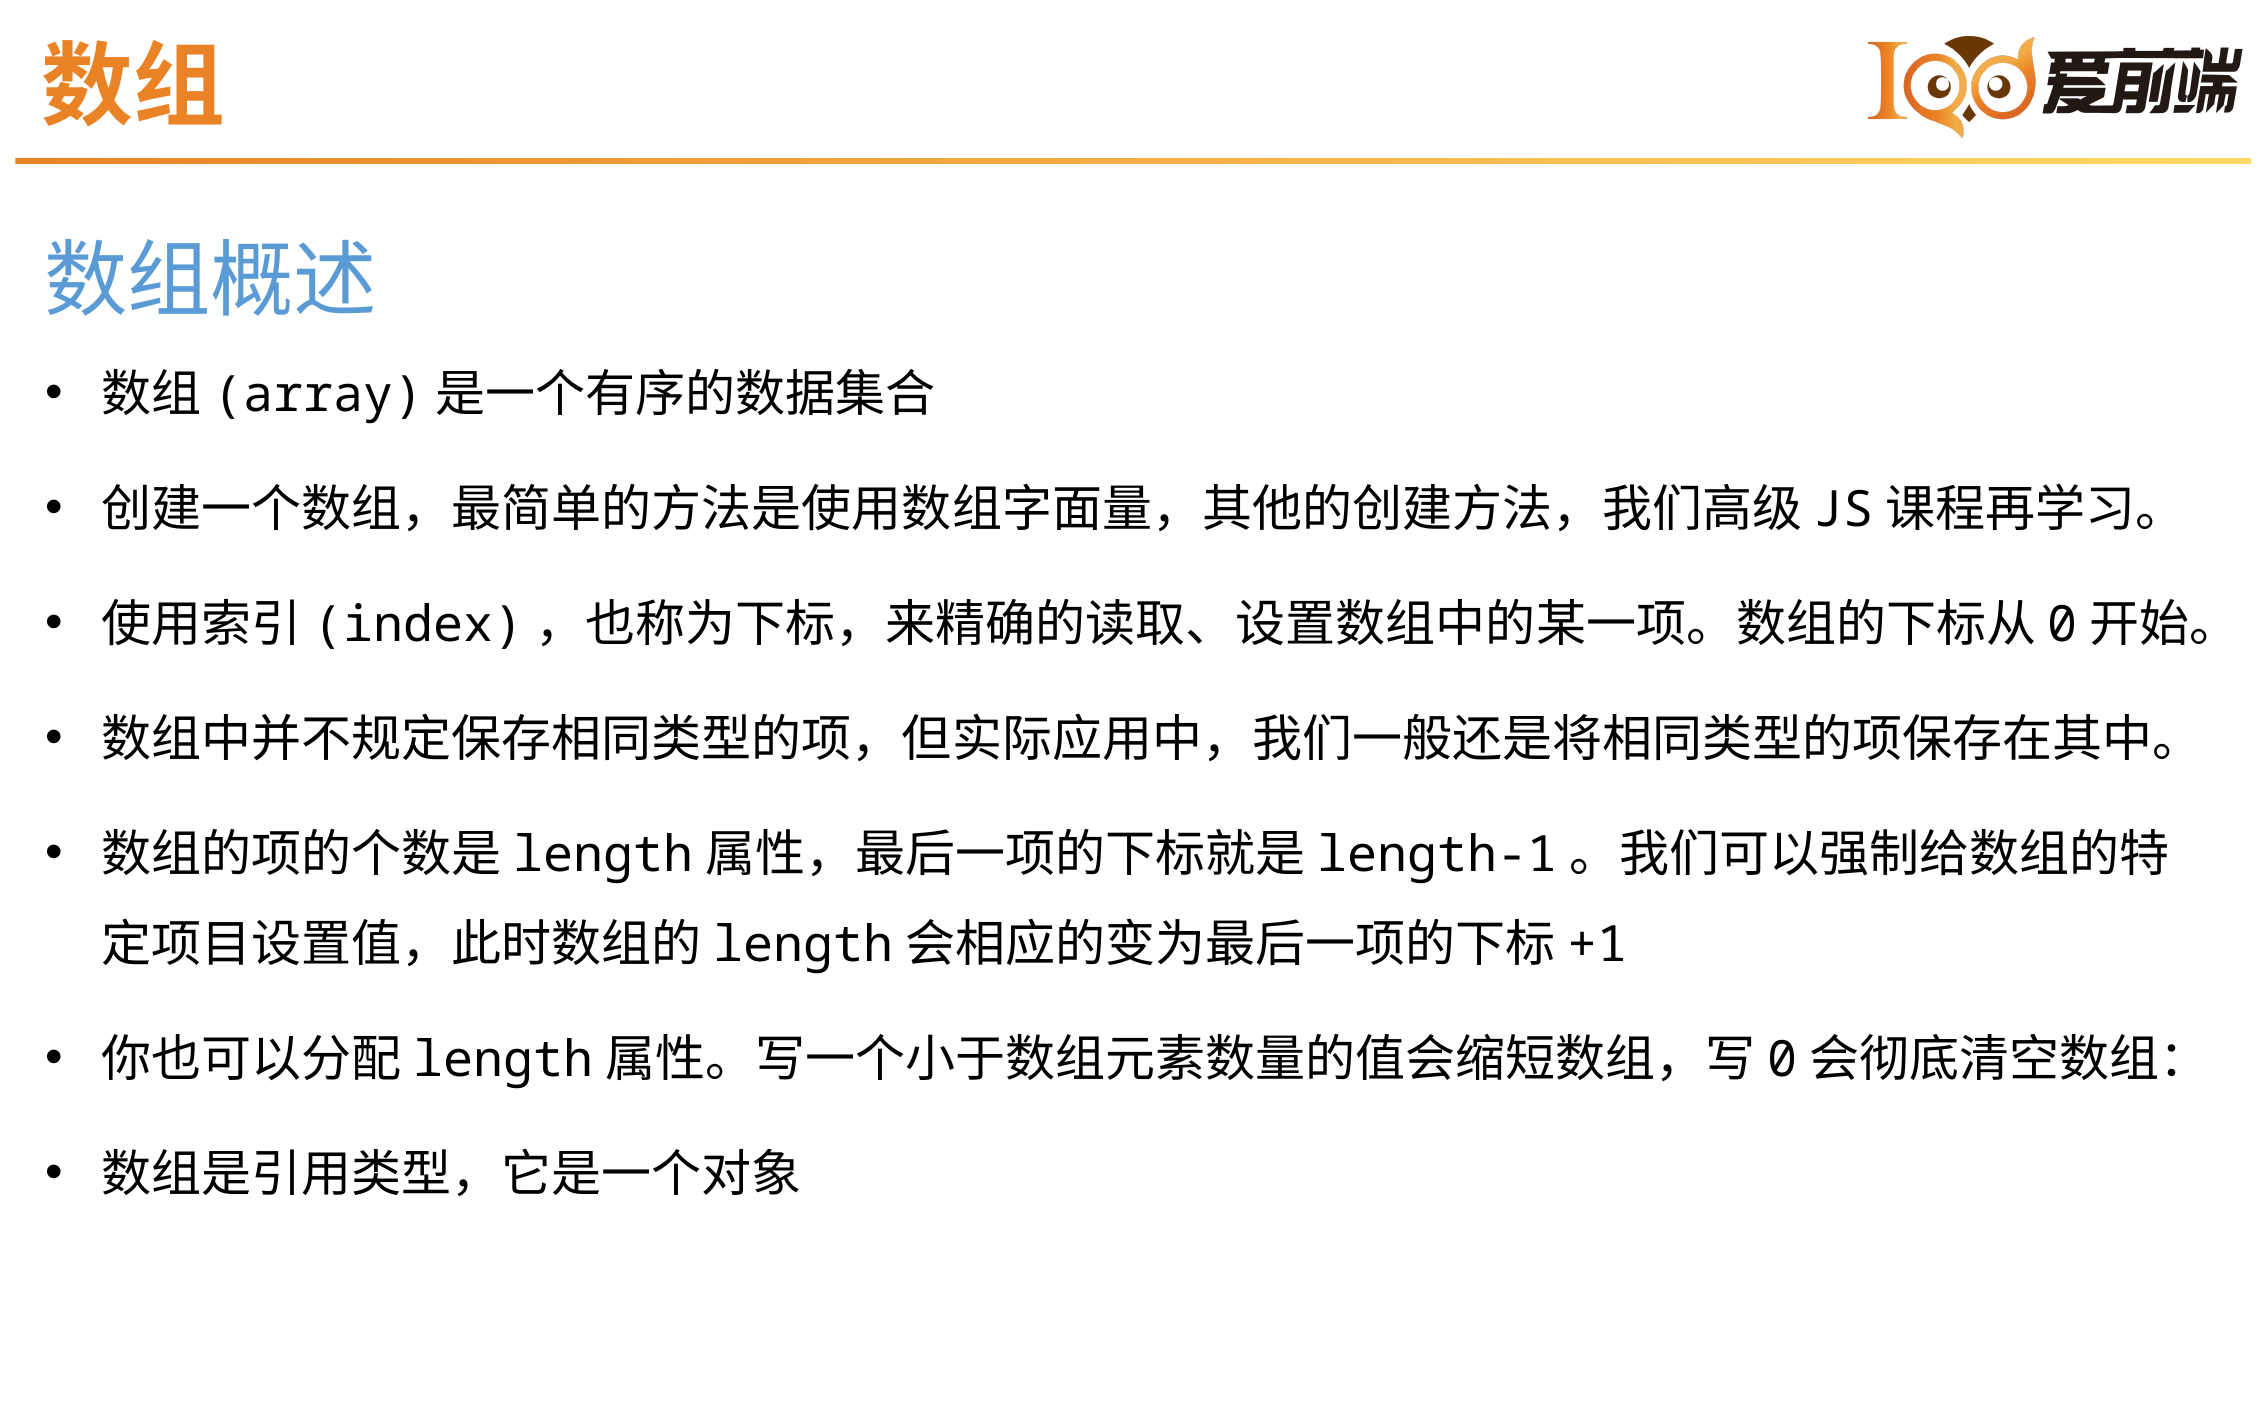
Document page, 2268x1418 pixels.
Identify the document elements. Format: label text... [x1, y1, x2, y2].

text_box 数组 [26, 19, 1804, 144]
text_box 数组概述 [29, 218, 1099, 334]
text_box 数组(array)是一个有序的数据集合 创建一个数组，最简单的方法是使用数组字面量，其他的创建方法，我们高级JS课程再学习。 使用索引(index)，也称为下标，来精确的读取、设置数组中的某一项。数组的下标从0开始。 数组中并不规定保存相同类型的项，但实际应用中，我们一般还是将相同类型的项保存在其中。 数组的项的个数是length属性，最后一项的下标就是length-1。我们可以强制给数组的特定项目设置值，此时数组的length会相应的变为最后一项的下标+1 你也可以分配length属性。写一个小于数组元素数量的值会缩短数组，写0会彻底清空数组： 数组是引用类型，它是一个对象 [30, 323, 2207, 1324]
picture [1853, 25, 2254, 144]
text_box [14, 157, 2252, 165]
